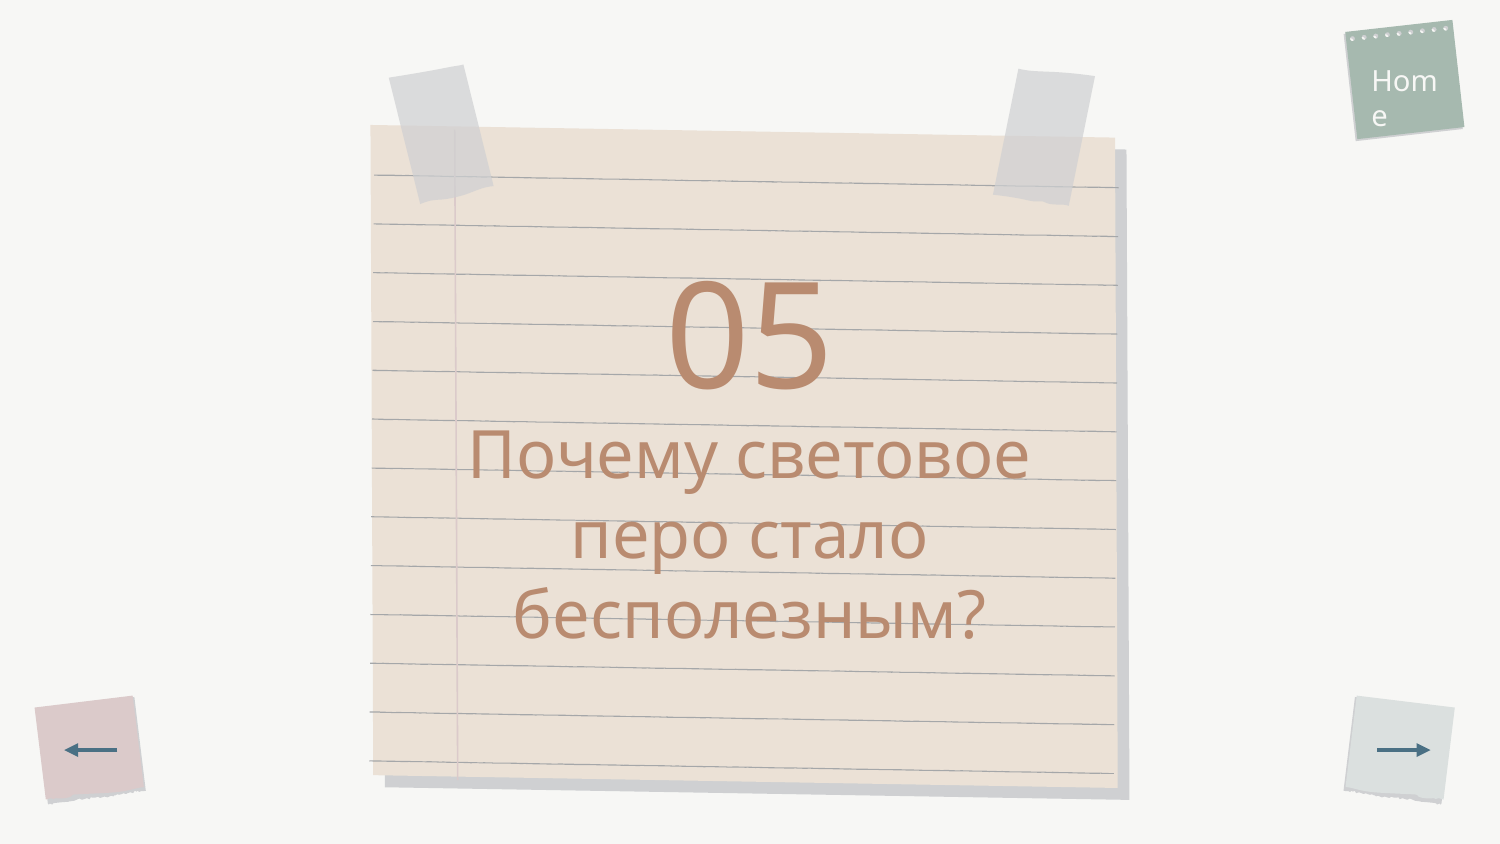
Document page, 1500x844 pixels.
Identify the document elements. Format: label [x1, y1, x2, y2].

text_box [310, 58, 1190, 844]
text_box [1343, 695, 1456, 805]
text_box [34, 695, 147, 805]
text_box [1343, 19, 1465, 142]
